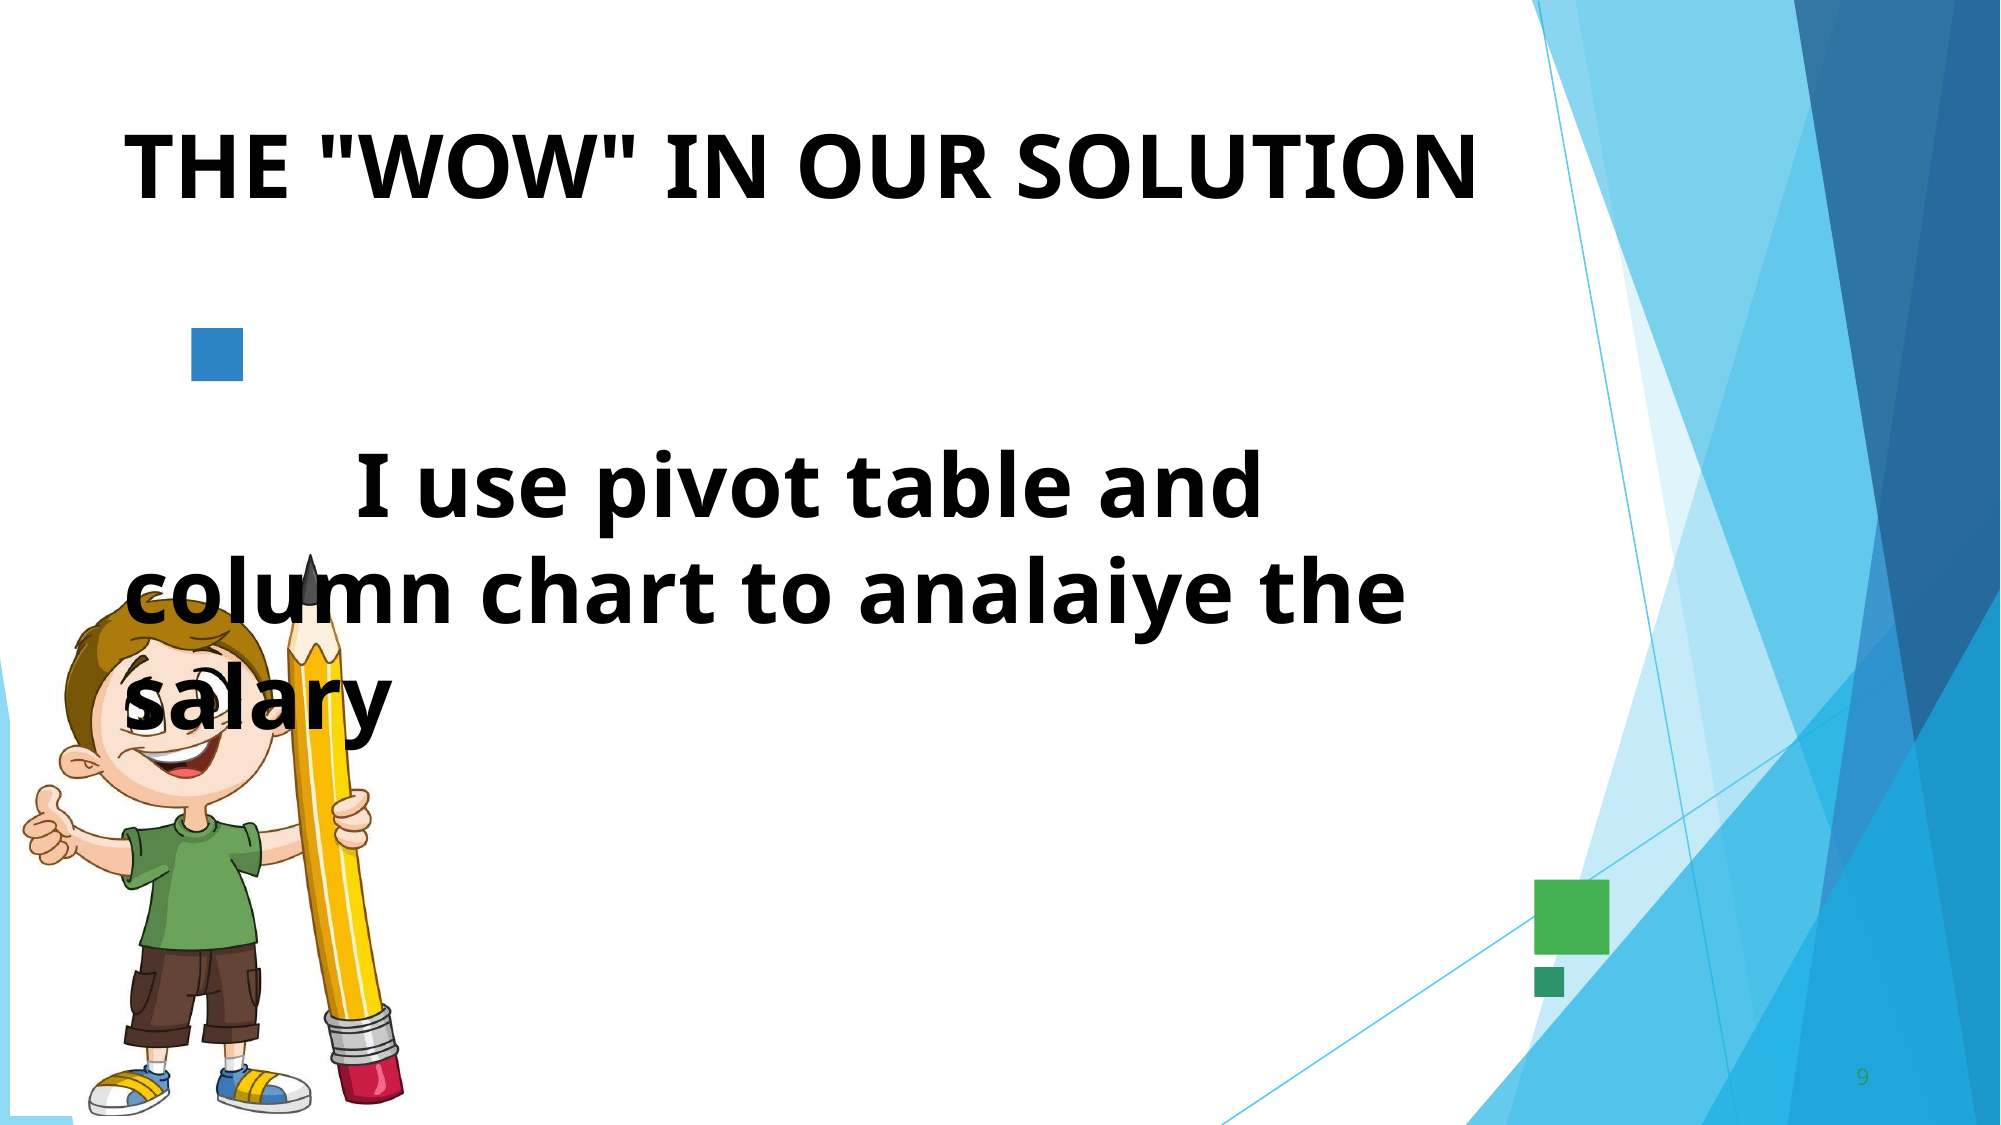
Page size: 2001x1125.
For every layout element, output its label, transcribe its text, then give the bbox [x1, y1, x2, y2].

text_box 9 [1849, 1061, 1888, 1095]
text_box [1534, 879, 1610, 955]
title THE "WOW" IN OUR SOLUTION I use pivot table and column chart to analaiye the salary [121, 107, 1513, 748]
picture [10, 554, 416, 1116]
text_box [1534, 967, 1565, 997]
text_box [449, 386, 1850, 543]
